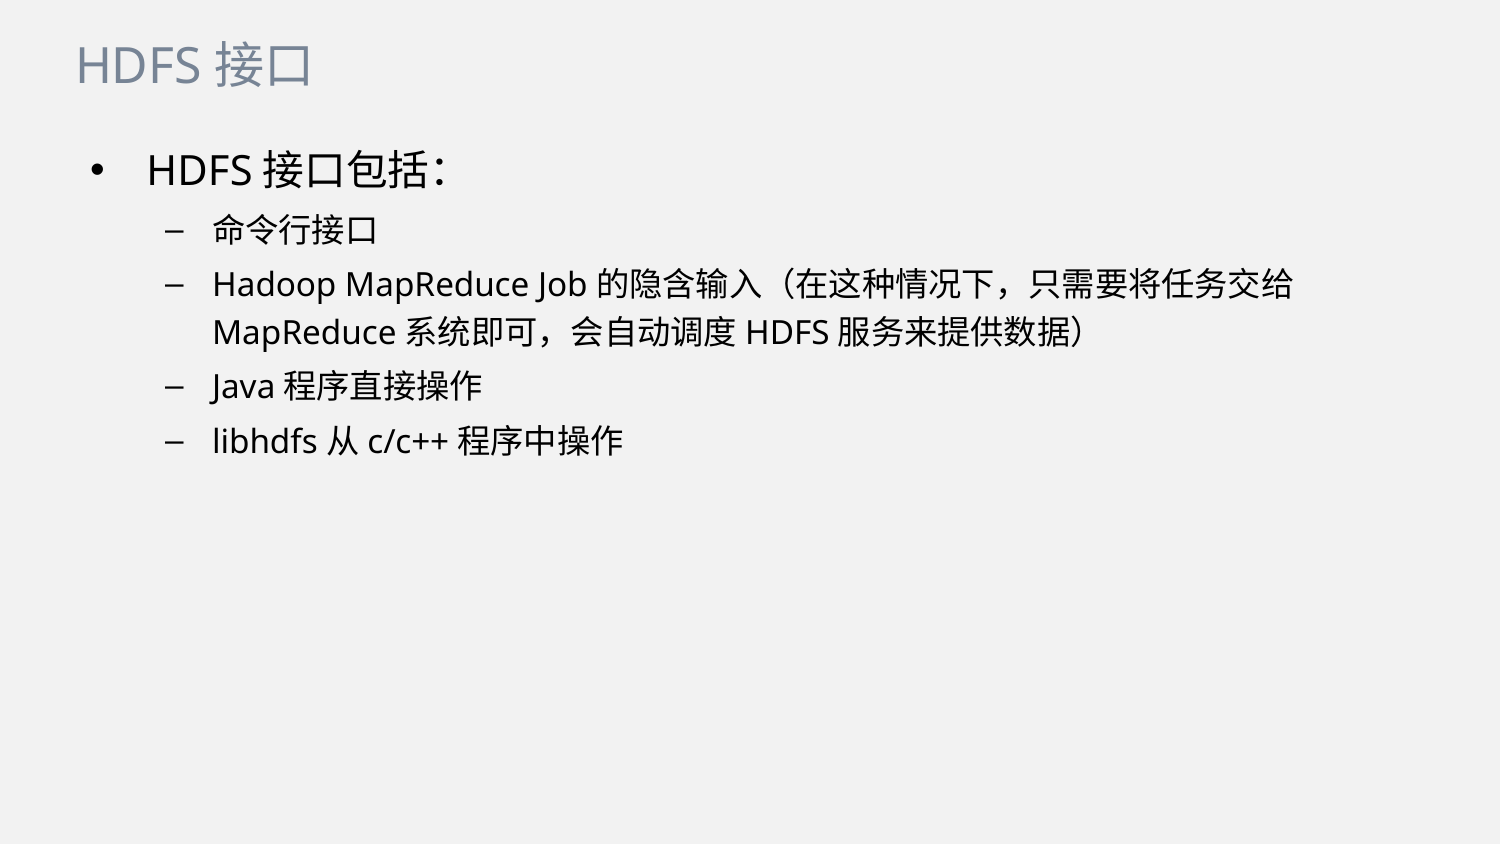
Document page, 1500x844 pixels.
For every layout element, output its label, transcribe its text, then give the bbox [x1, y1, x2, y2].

list HDFS接口包括： 命令行接口 Hadoop MapReduce Job的隐含输入（在这种情况下，只需要将任务交给MapReduce系统即可，会自动调度HDFS服务来提供数据） Java程序直接操作 libhdfs从c/c++程序中操作 [75, 126, 1424, 812]
text_box HDFS接口 [75, 32, 680, 95]
